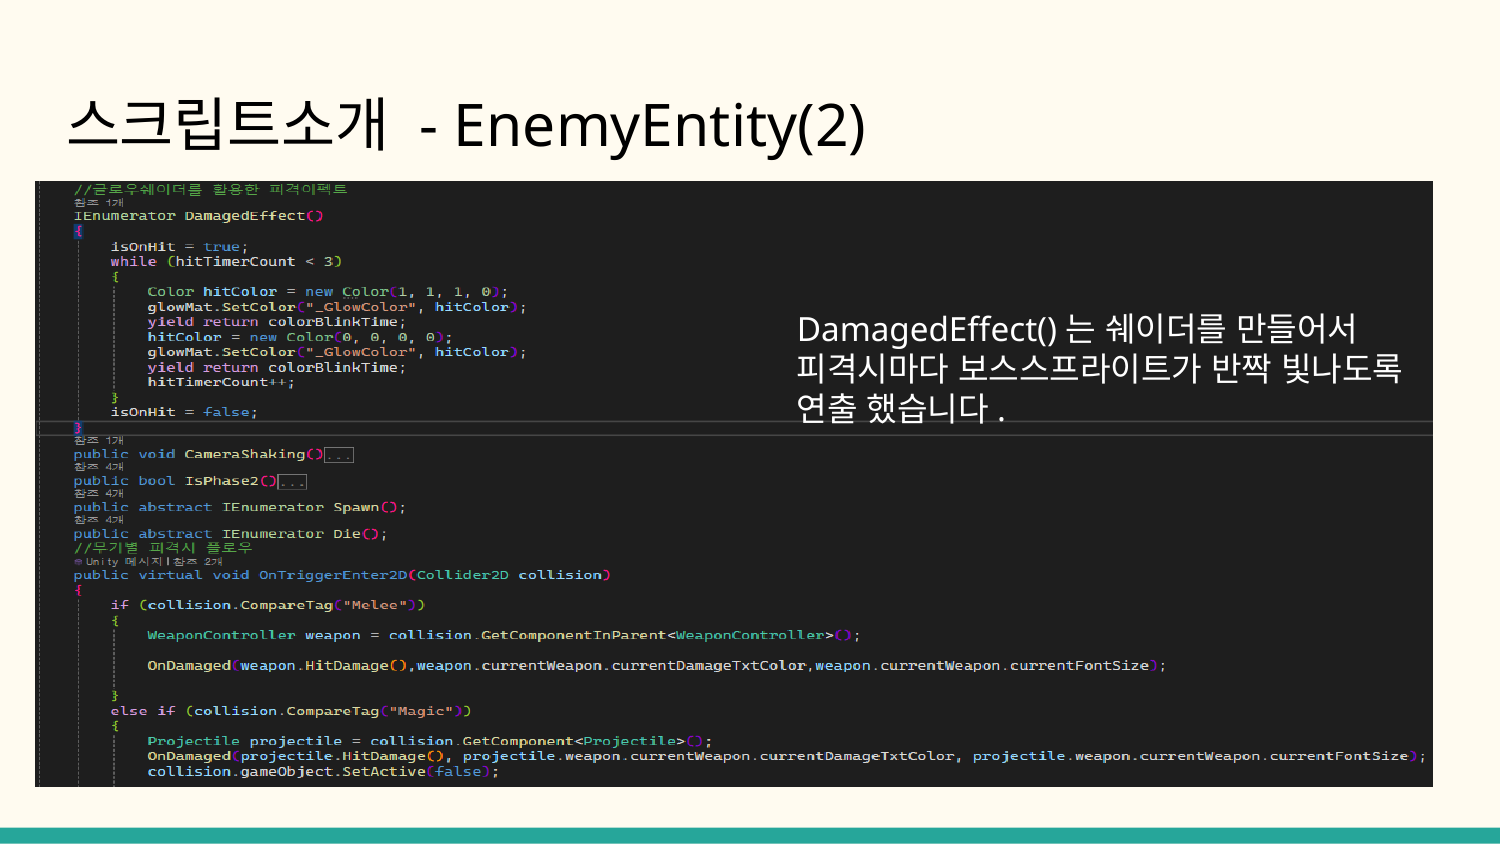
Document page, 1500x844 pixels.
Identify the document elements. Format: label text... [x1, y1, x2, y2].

title DamagedEffect()는 쉐이더를 만들어서 피격시마다 보스스프라이트가 반짝 빛나도록 연출 했습니다. [781, 173, 1458, 794]
title 스크립트소개 - EnemyEntity(2) [51, 72, 1449, 174]
picture [34, 180, 1434, 787]
